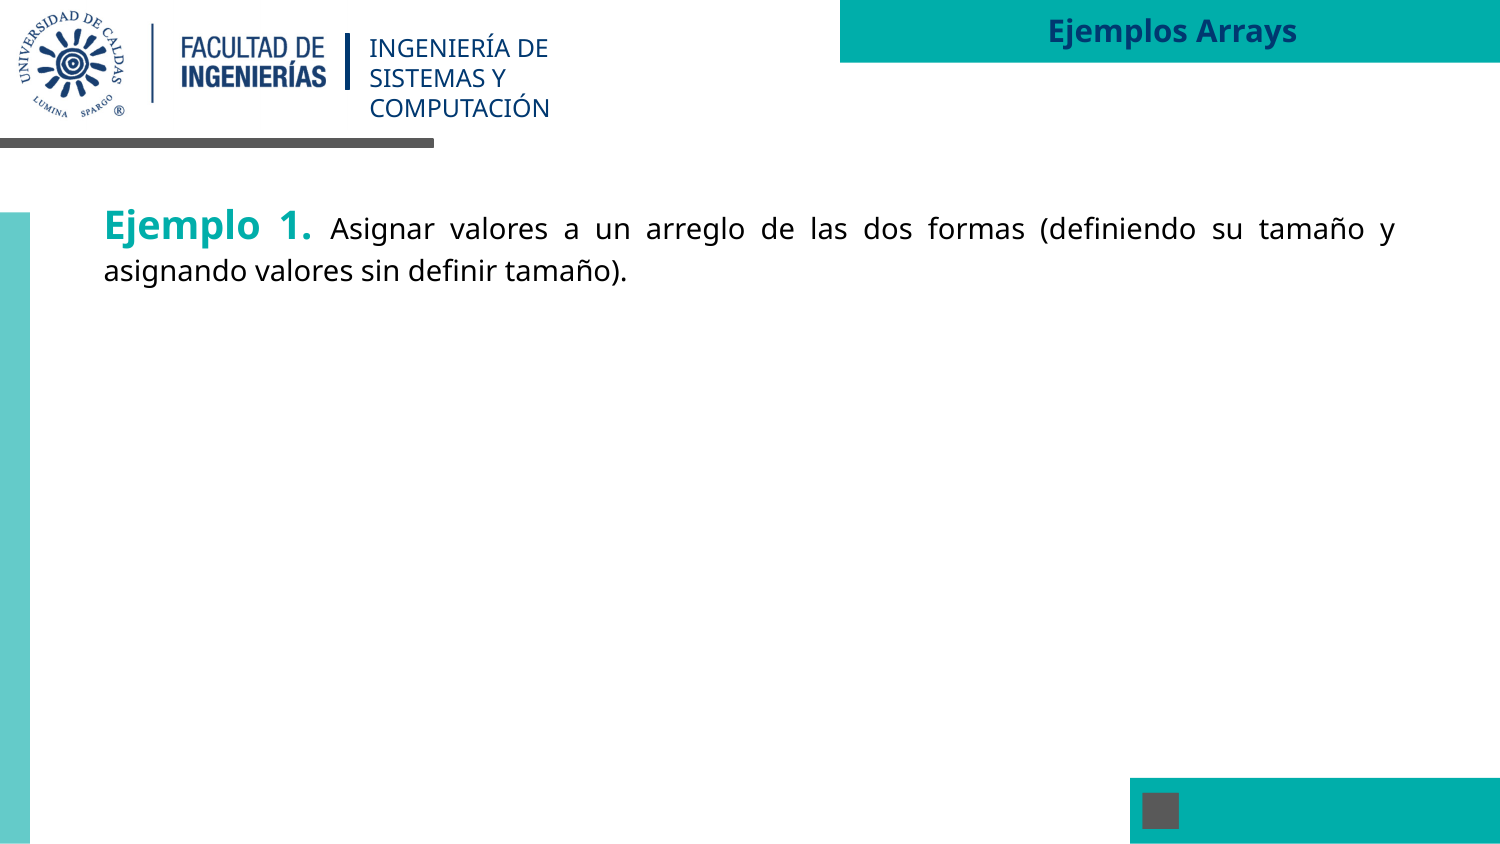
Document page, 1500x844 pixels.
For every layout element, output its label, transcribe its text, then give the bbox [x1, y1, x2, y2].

text_box [1142, 792, 1179, 829]
text_box [0, 212, 30, 844]
text_box Ejemplos Arrays [847, 0, 1499, 60]
picture [0, 0, 348, 130]
text_box INGENIERÍA DE SISTEMAS Y COMPUTACIÓN [358, 21, 631, 134]
text_box Ejemplo 1. Asignar valores a un arreglo de las dos formas (definiendo su tamaño y asignando valores sin definir tamaño). [92, 181, 1408, 299]
text_box [840, 0, 1500, 63]
text_box [0, 138, 433, 148]
text_box [1130, 777, 1500, 844]
